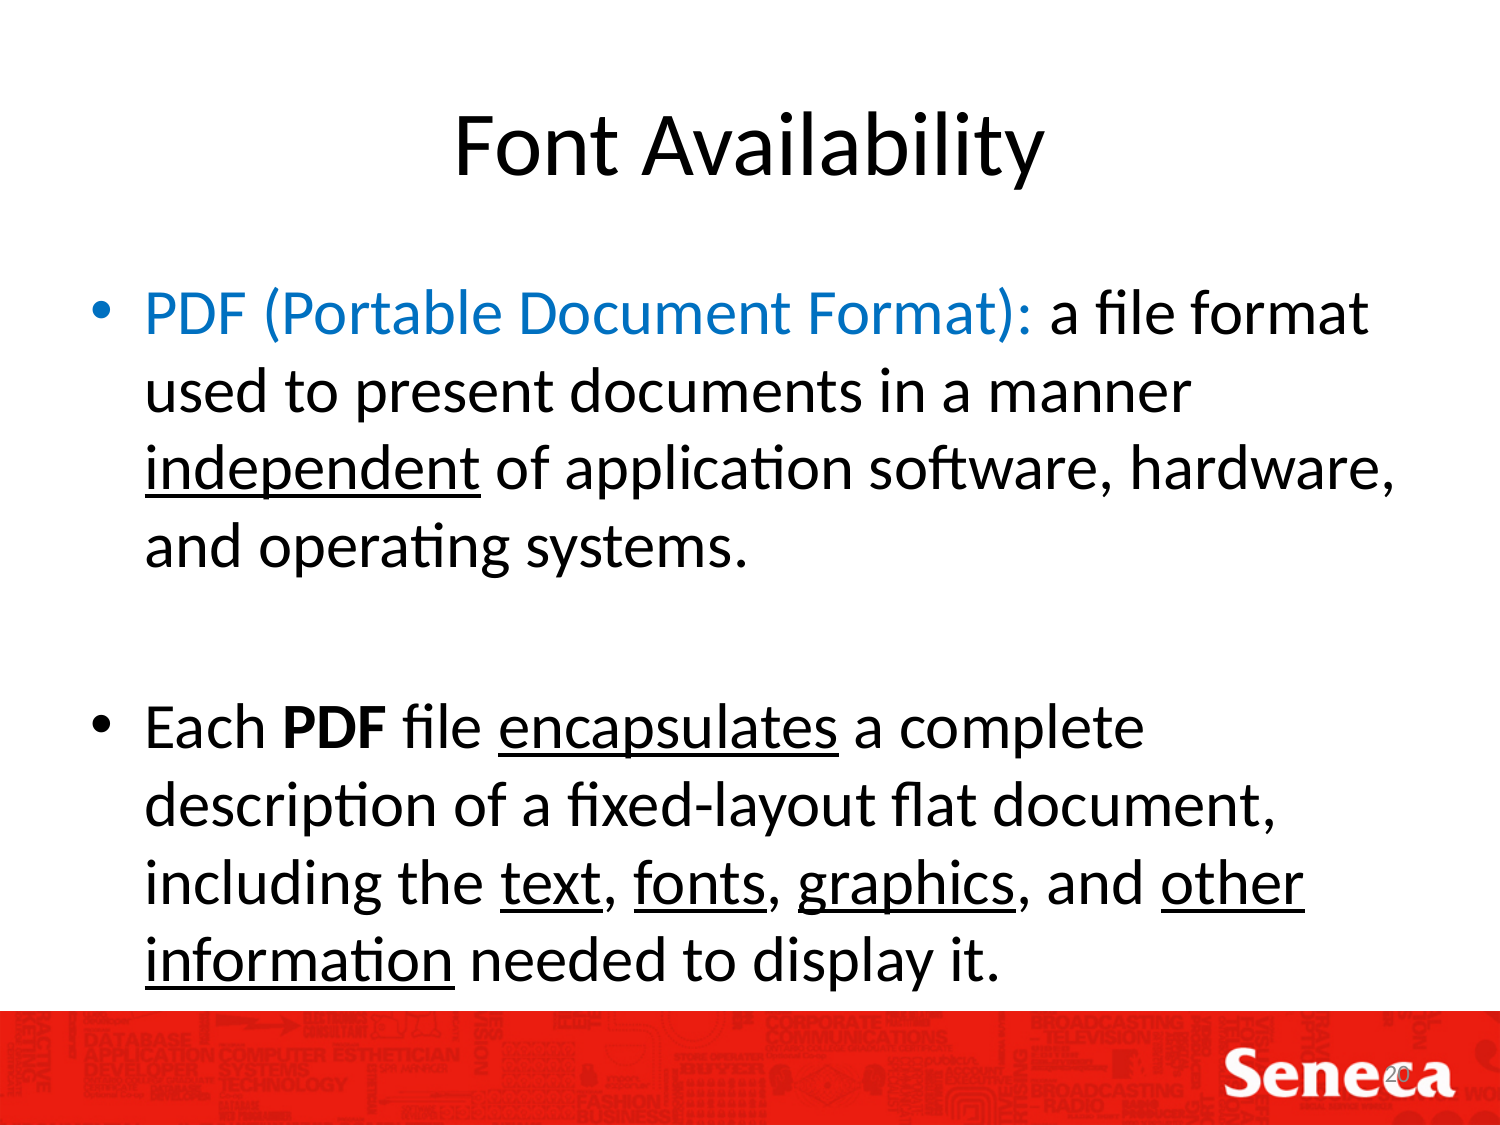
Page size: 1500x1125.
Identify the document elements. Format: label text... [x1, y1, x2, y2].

picture [0, 1011, 1500, 1125]
slide_number 20 [1074, 1042, 1425, 1103]
list PDF (Portable Document Format): a file format used to present documents in a manner independent of application software, hardware, and operating systems. Each PDF file encapsulates a complete description of a fixed-layout flat document, including the text, fonts, graphics, and other information needed to display it. [75, 262, 1425, 1005]
title Font Availability [75, 45, 1425, 233]
